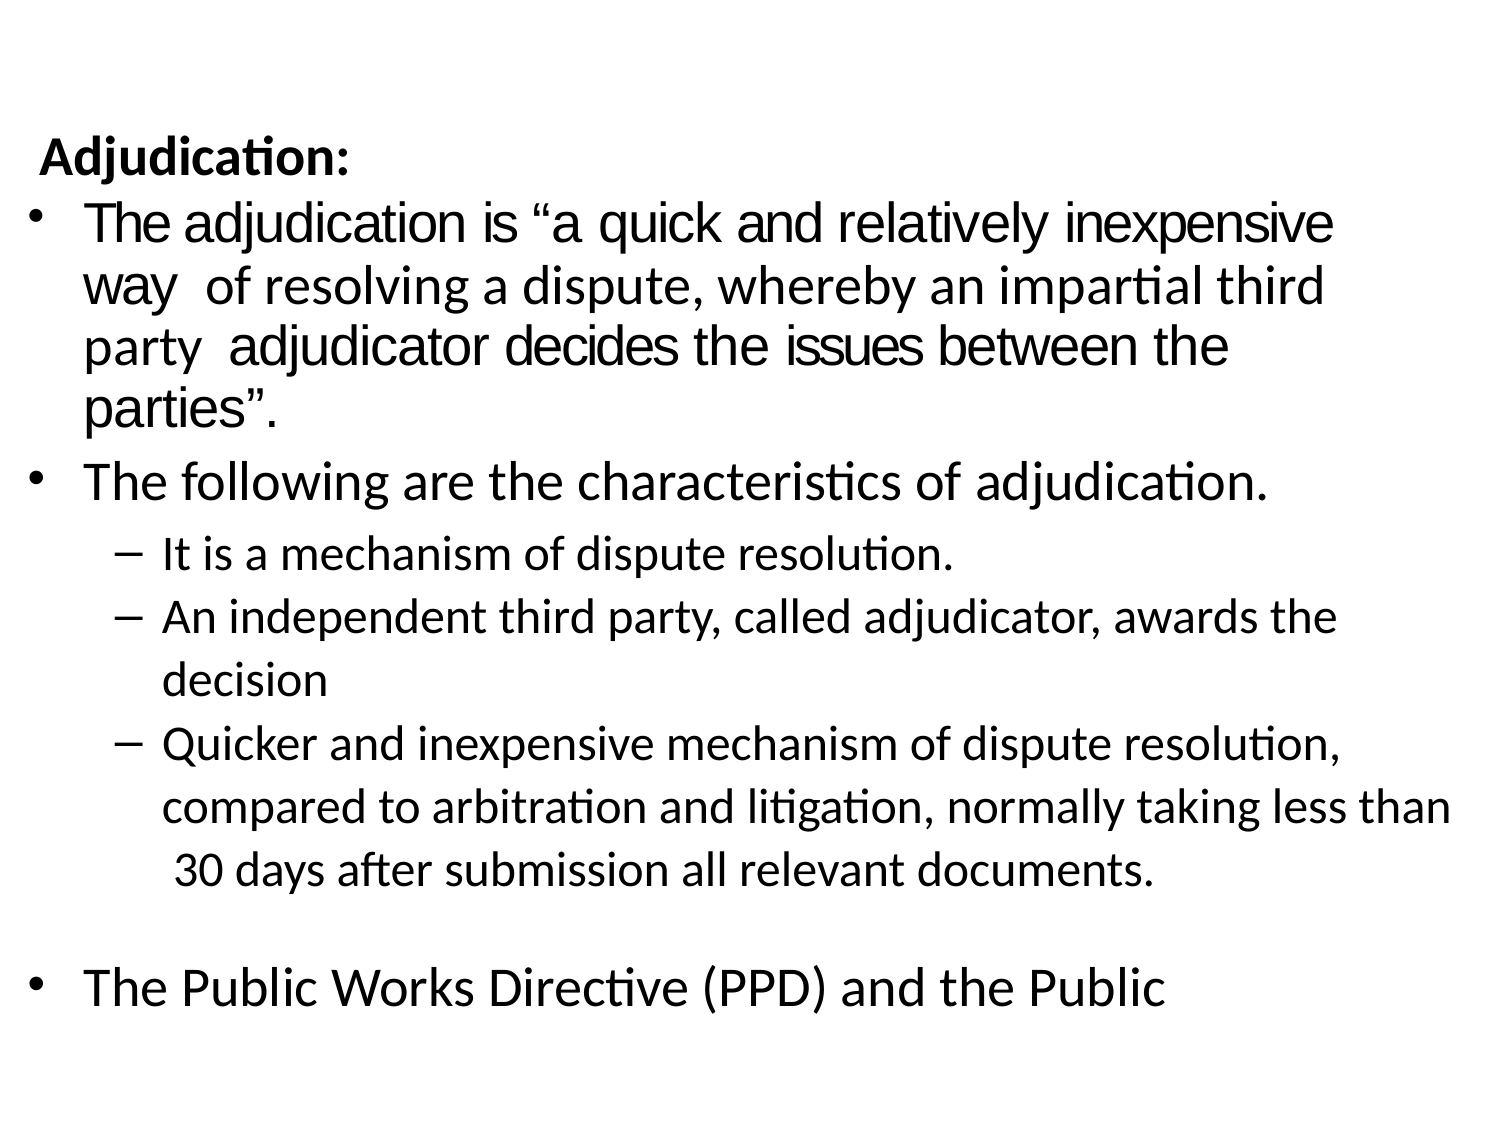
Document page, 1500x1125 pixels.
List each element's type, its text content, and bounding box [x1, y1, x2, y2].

title Adjudication: [37, 116, 356, 185]
text_box The adjudication is “a quick and relatively inexpensive way of resolving a dispute, whereby an impartial third party adjudicator decides the issues between the parties”. The following are the characteristics of adjudication. It is a mechanism of dispute resolution. An independent third party, called adjudicator, awards the decision Quicker and inexpensive mechanism of dispute resolution, compared to arbitration and litigation, normally taking less than 30 days after submission all relevant documents. The Public Works Directive (PPD) and the Public [25, 185, 1464, 1018]
